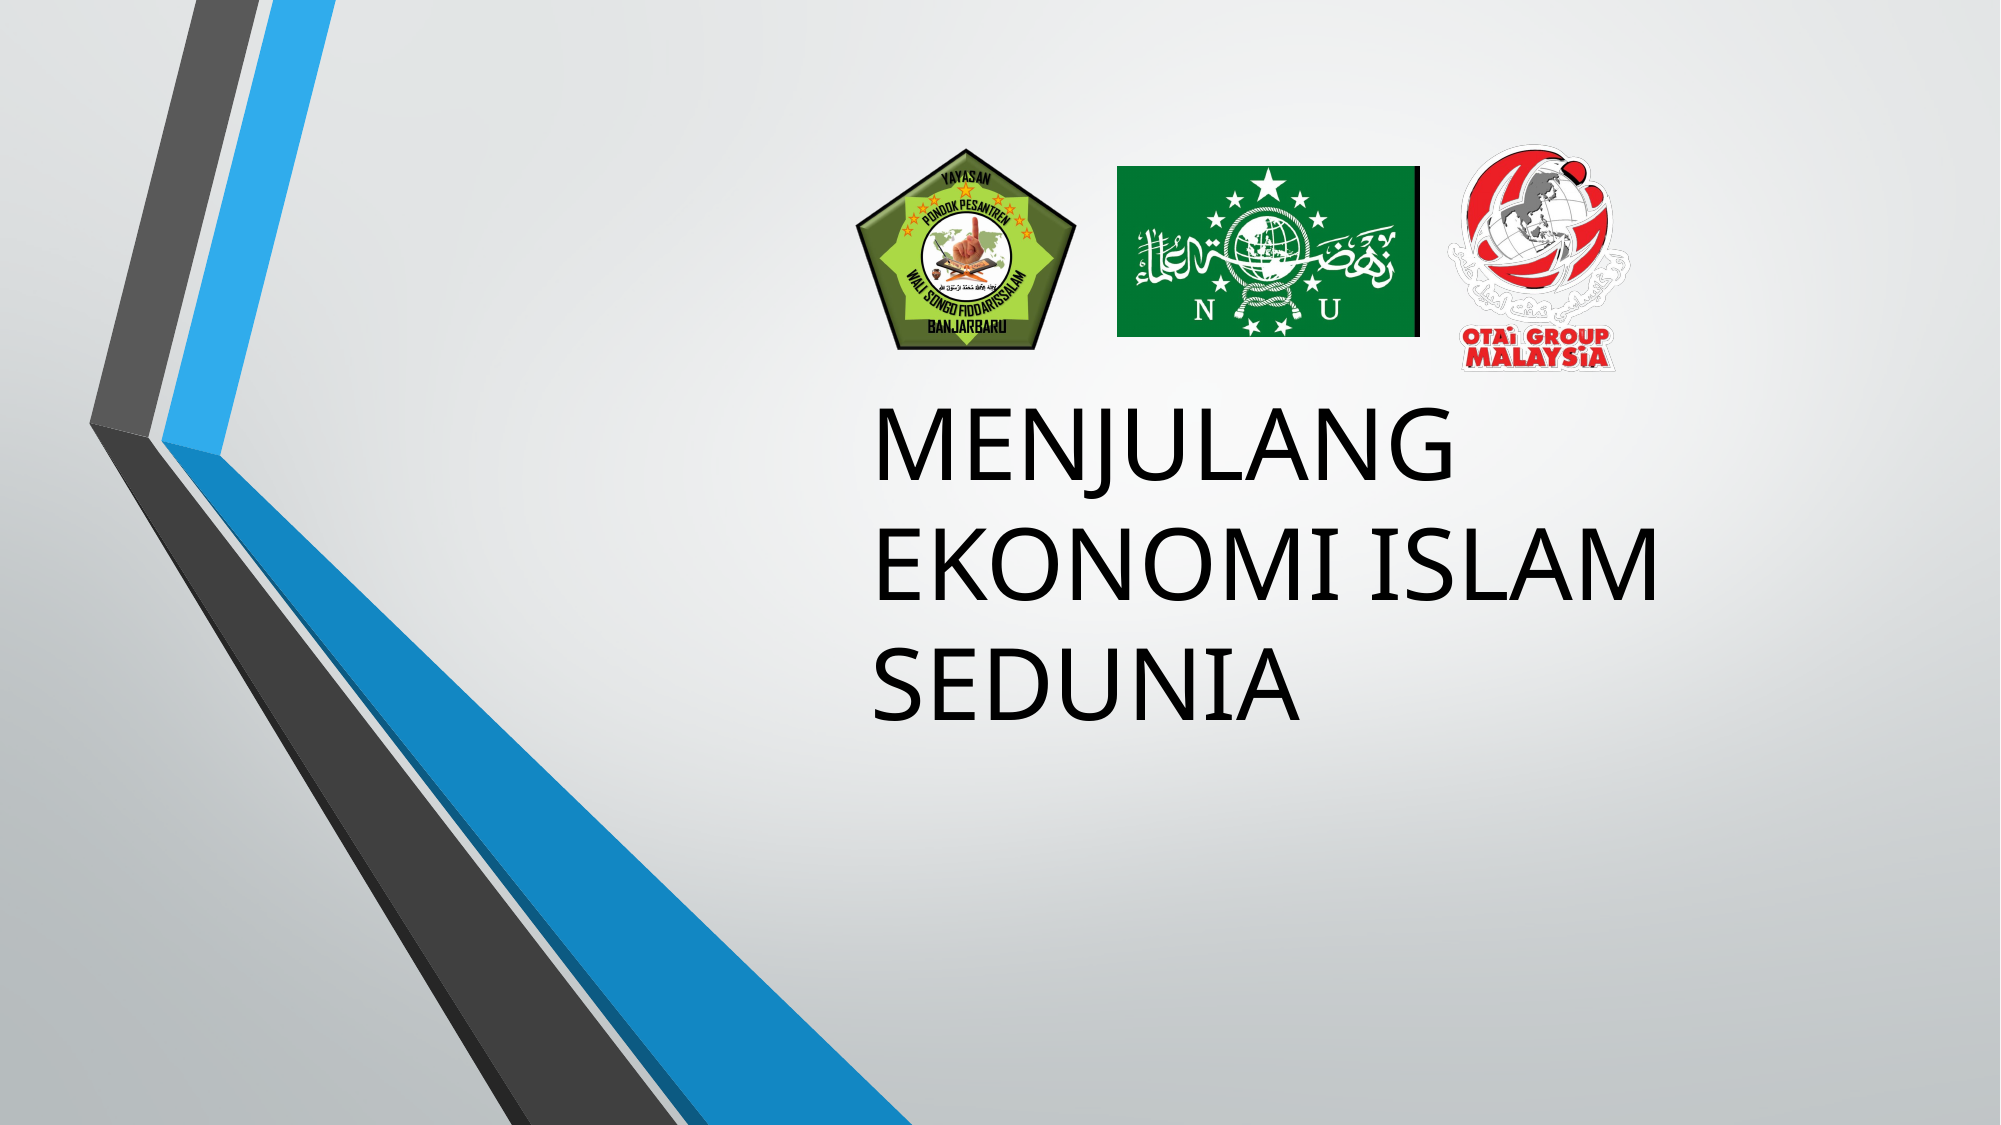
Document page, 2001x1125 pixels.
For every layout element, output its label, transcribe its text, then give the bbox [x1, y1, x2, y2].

text_box MENJULANG EKONOMI ISLAM SEDUNIA [855, 373, 1808, 748]
picture [855, 125, 1077, 413]
picture [1116, 128, 1655, 388]
